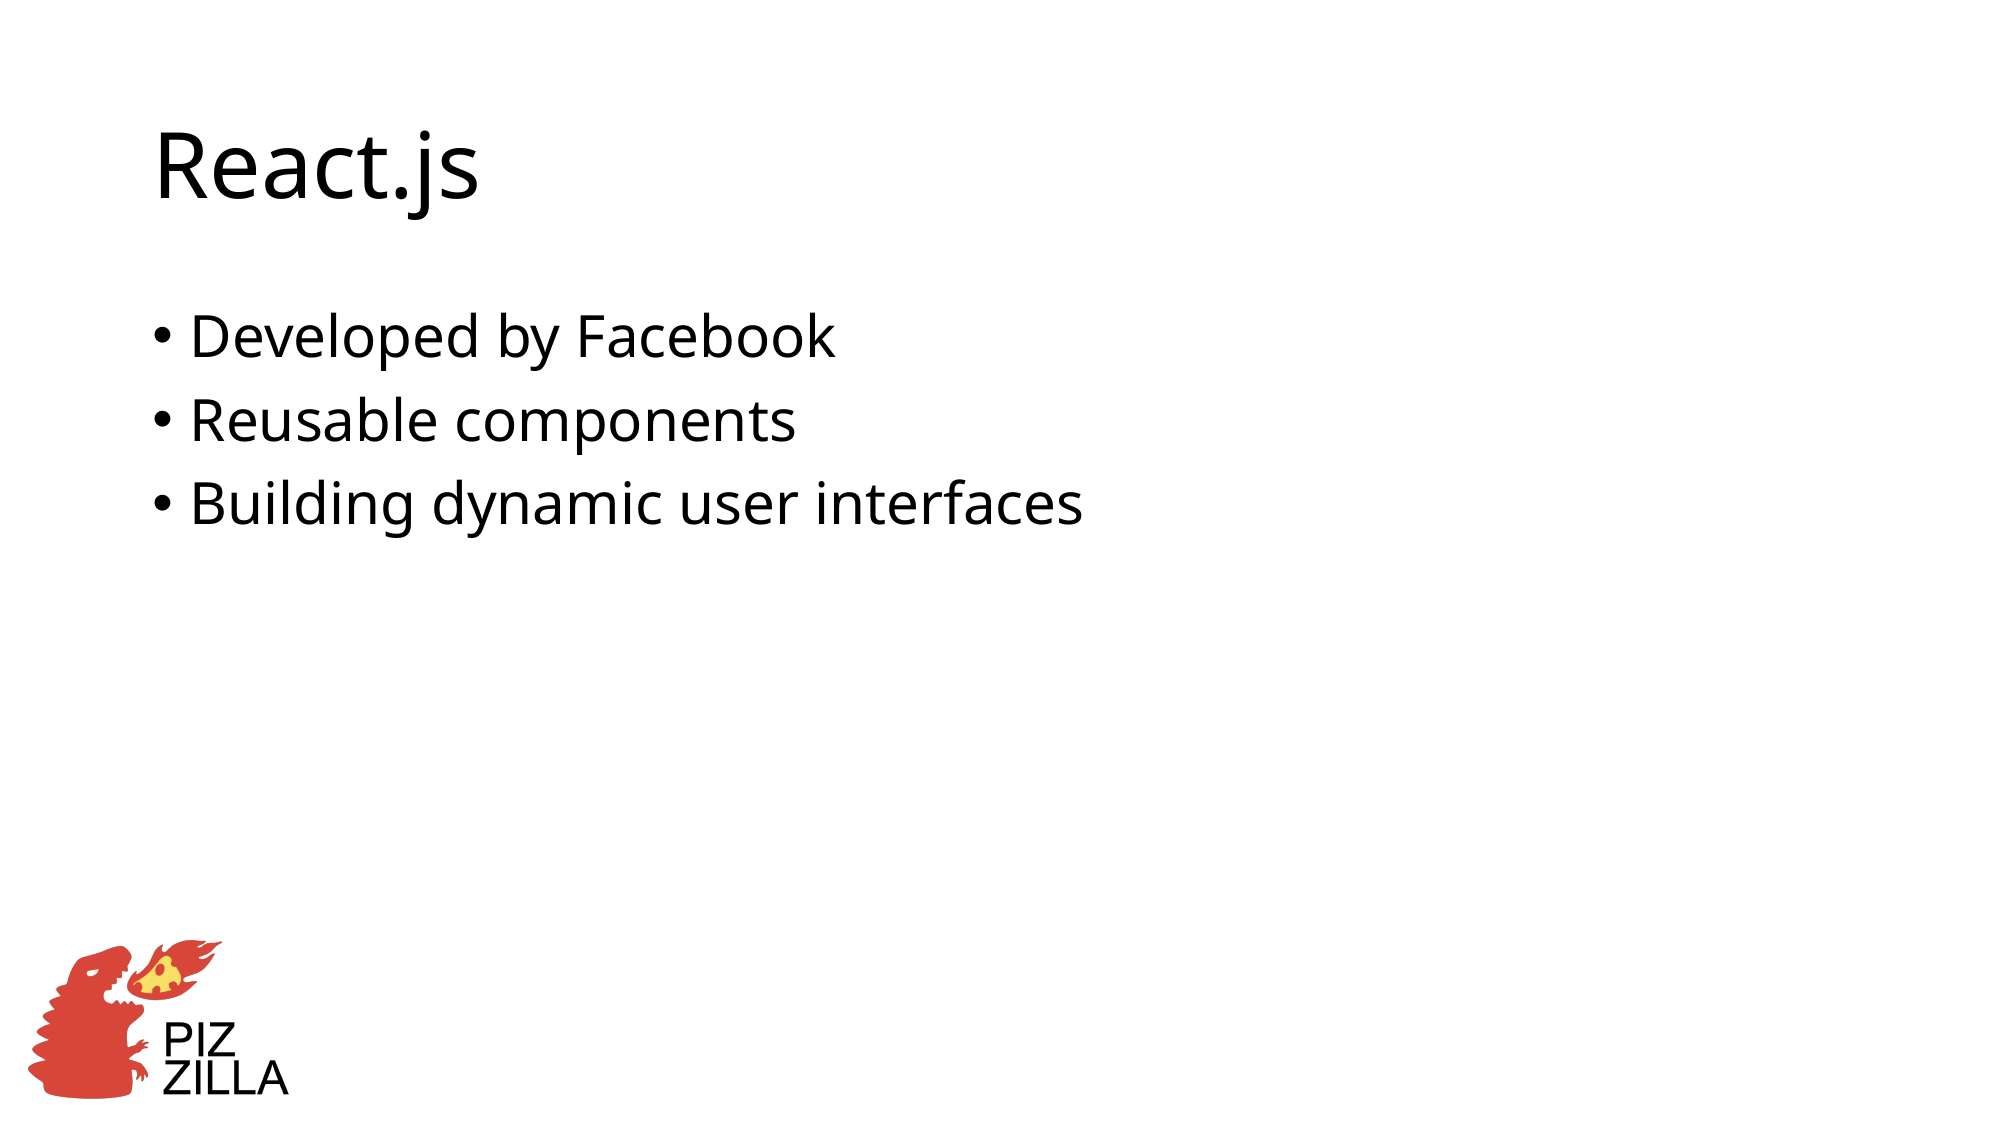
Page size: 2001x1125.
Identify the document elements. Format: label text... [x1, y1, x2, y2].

list Developed by Facebook Reusable components Building dynamic user interfaces [137, 299, 1863, 1014]
picture [28, 940, 321, 1112]
title React.js [137, 59, 1863, 278]
